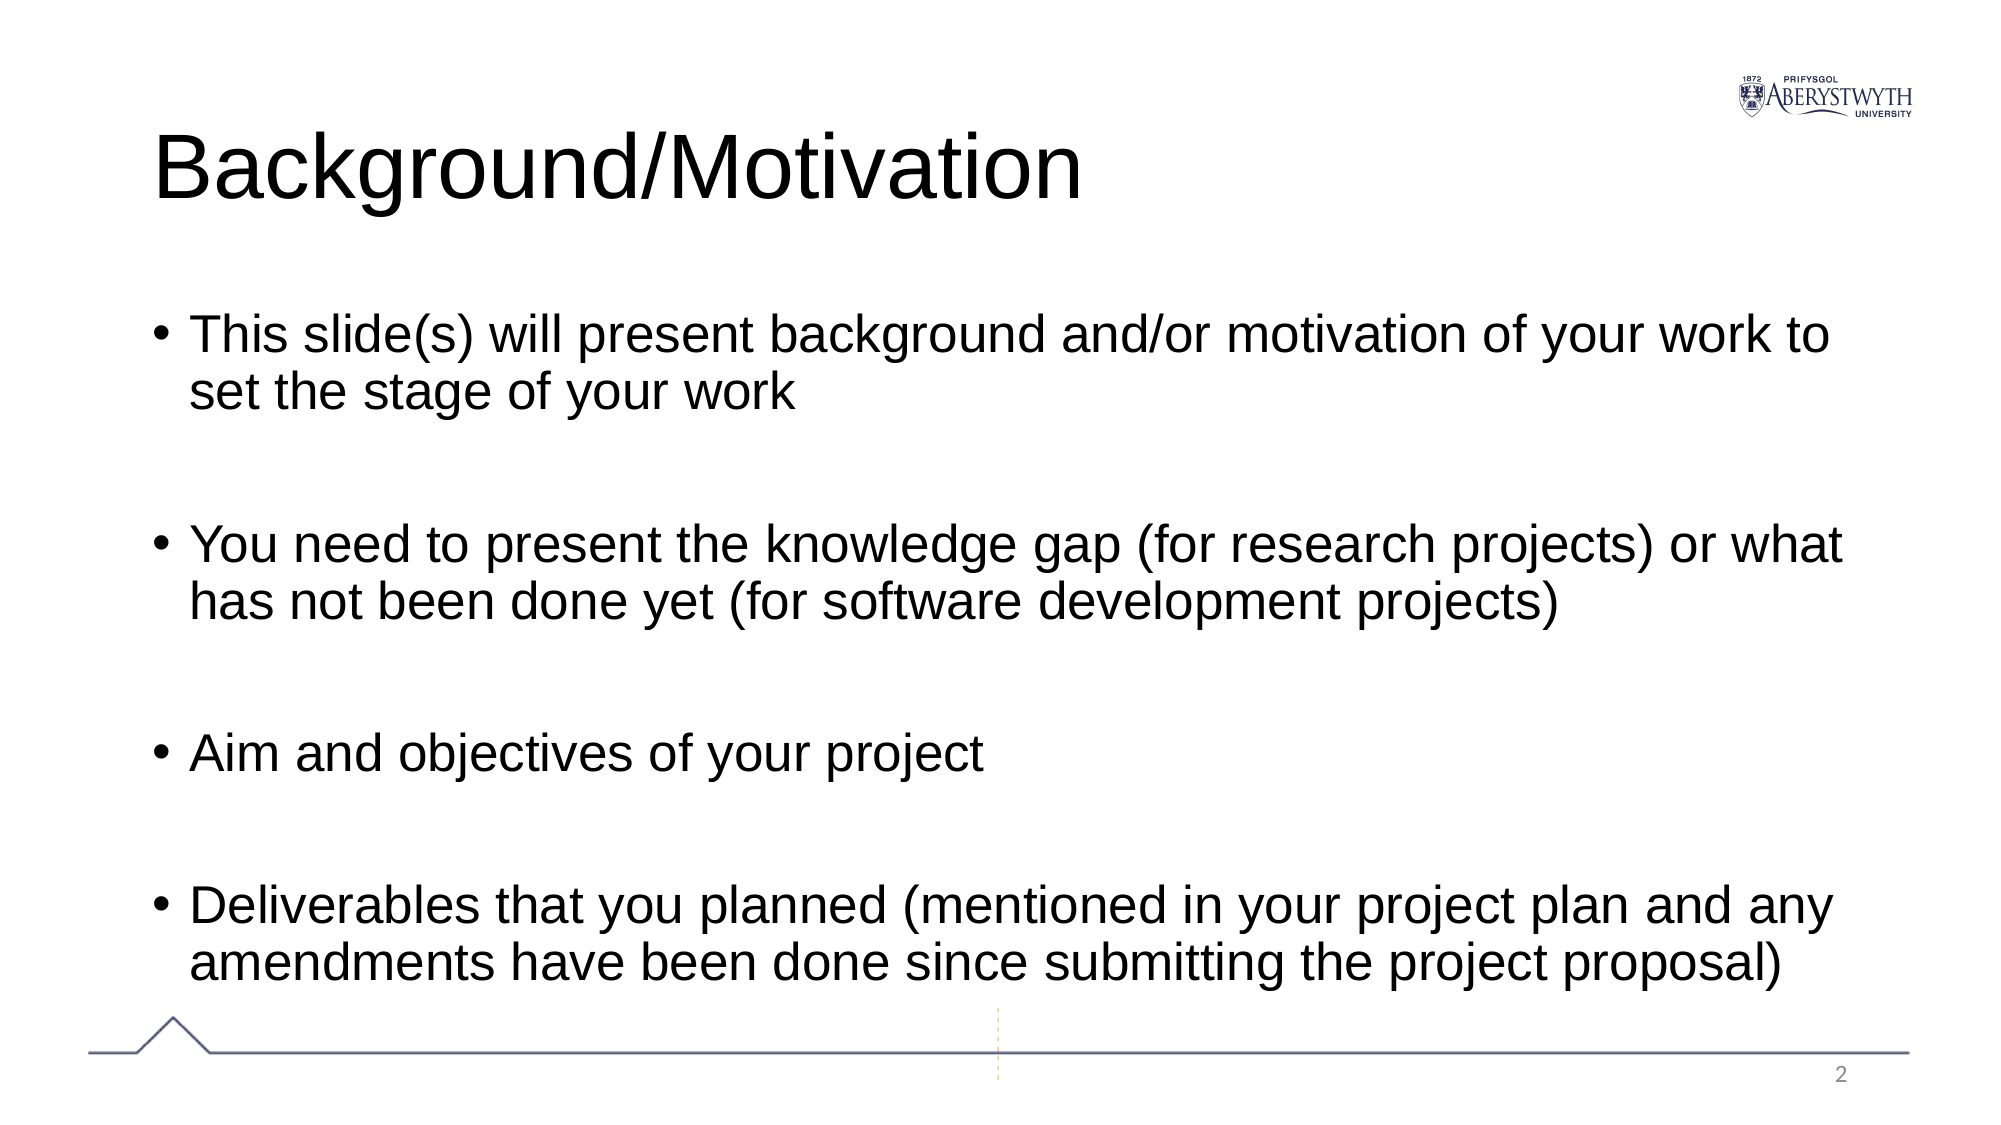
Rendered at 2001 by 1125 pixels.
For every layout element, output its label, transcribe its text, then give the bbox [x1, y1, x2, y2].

picture [88, 1005, 1912, 1080]
list This slide(s) will present background and/or motivation of your work to set the stage of your work You need to present the knowledge gap (for research projects) or what has not been done yet (for software development projects) Aim and objectives of your project Deliverables that you planned (mentioned in your project plan and any amendments have been done since submitting the project proposal) [137, 299, 1863, 1014]
title Background/Motivation [137, 59, 1863, 278]
picture [1680, 0, 2001, 157]
slide_number 2 [1412, 1042, 1863, 1103]
